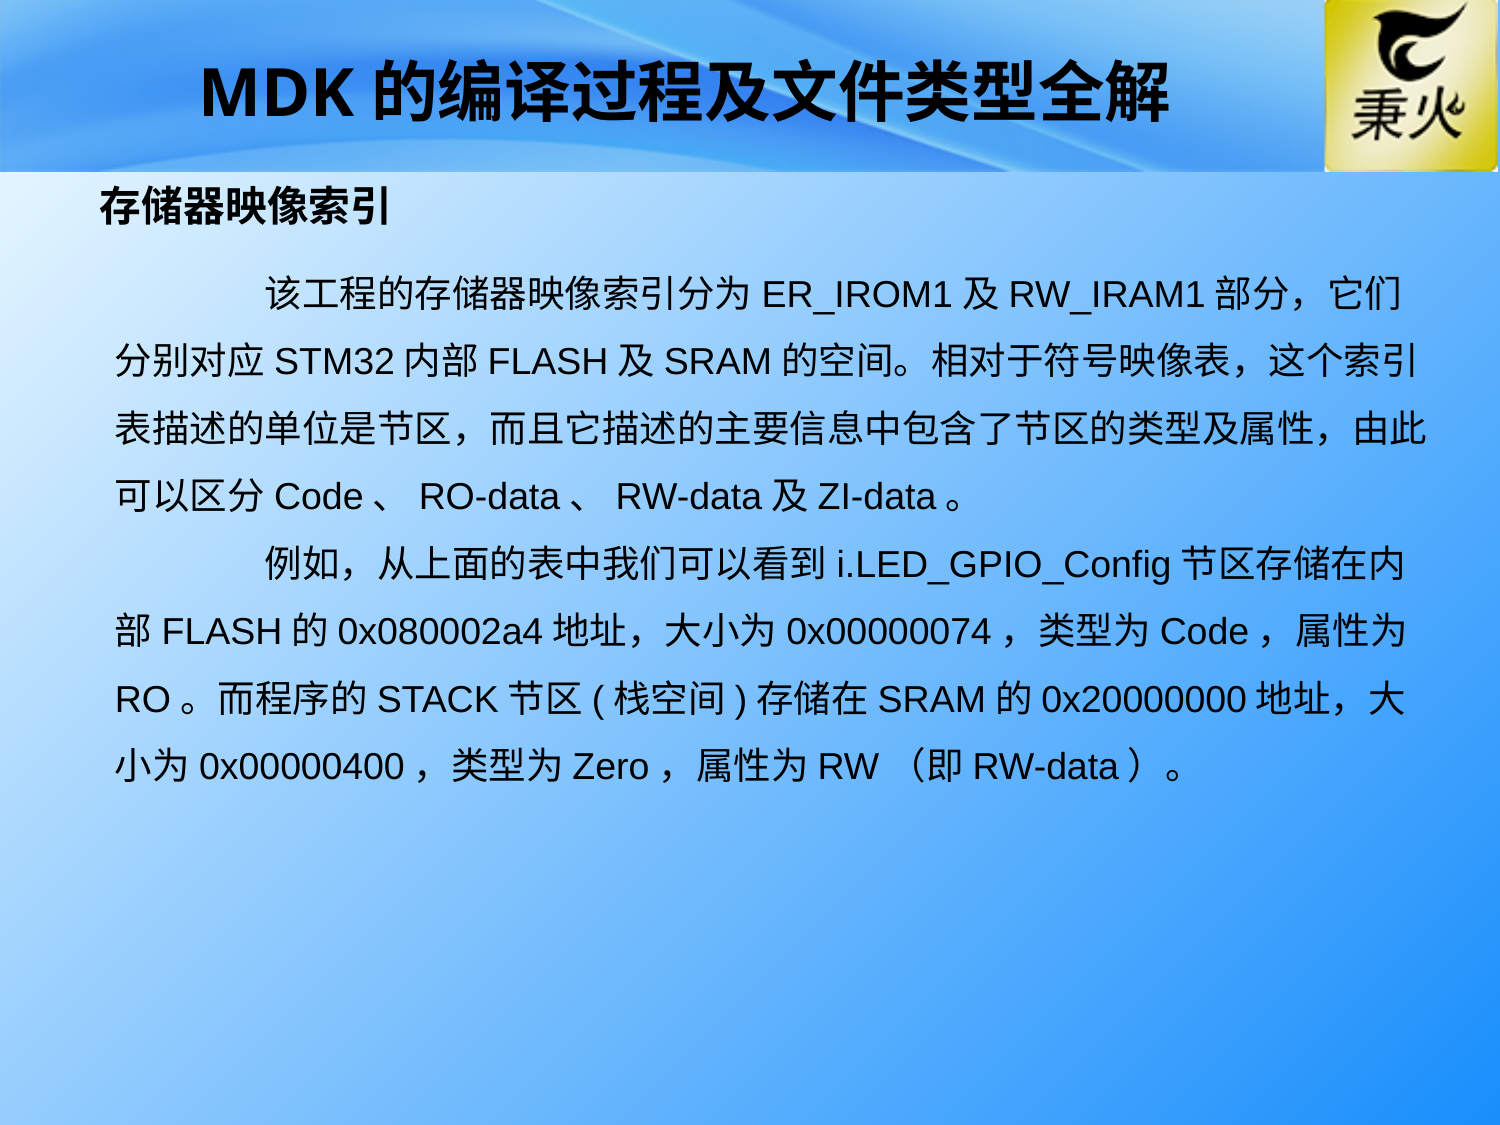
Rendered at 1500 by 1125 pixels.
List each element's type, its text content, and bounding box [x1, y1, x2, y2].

picture [0, 0, 1498, 172]
text_box 存储器映像索引 [85, 180, 408, 238]
text_box 该工程的存储器映像索引分为ER_IROM1及RW_IRAM1部分，它们分别对应STM32内部FLASH及SRAM的空间。相对于符号映像表，这个索引表描述的单位是节区，而且它描述的主要信息中包含了节区的类型及属性，由此可以区分Code、RO-data、RW-data及ZI-data。 例如，从上面的表中我们可以看到i.LED_GPIO_Config节区存储在内部FLASH的0x080002a4地址，大小为0x00000074，类型为Code，属性为RO。而程序的STACK节区(栈空间)存储在SRAM的0x20000000地址，大小为0x00000400，类型为Zero，属性为RW（即RW-data）。 [100, 239, 1447, 795]
